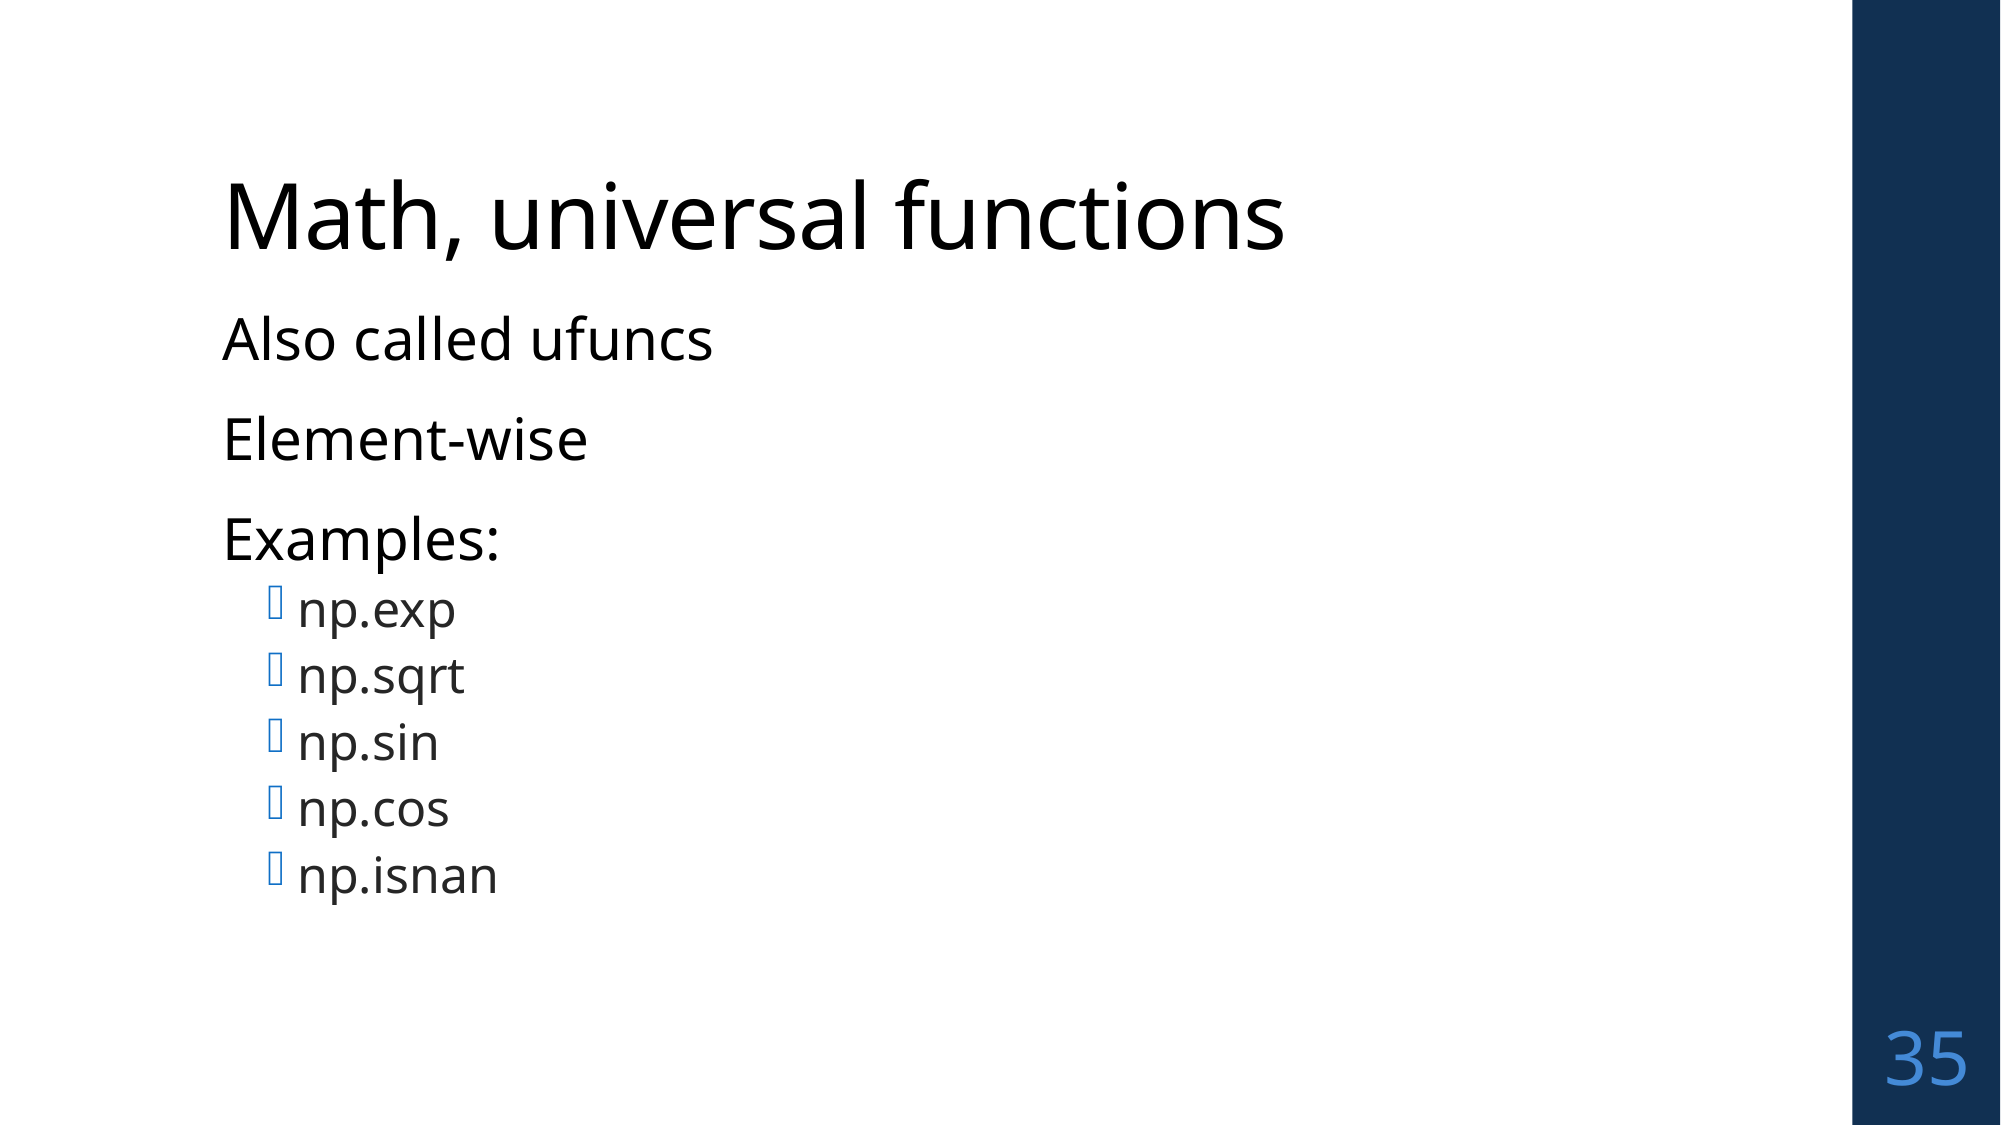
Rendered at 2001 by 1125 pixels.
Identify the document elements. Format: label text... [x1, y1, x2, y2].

slide_number 35 [1852, 1012, 2000, 1110]
list Also called ufuncs Element-wise Examples: np.exp np.sqrt np.sin np.cos np.isnan [206, 299, 1617, 1014]
title Math, universal functions [206, 60, 1797, 278]
